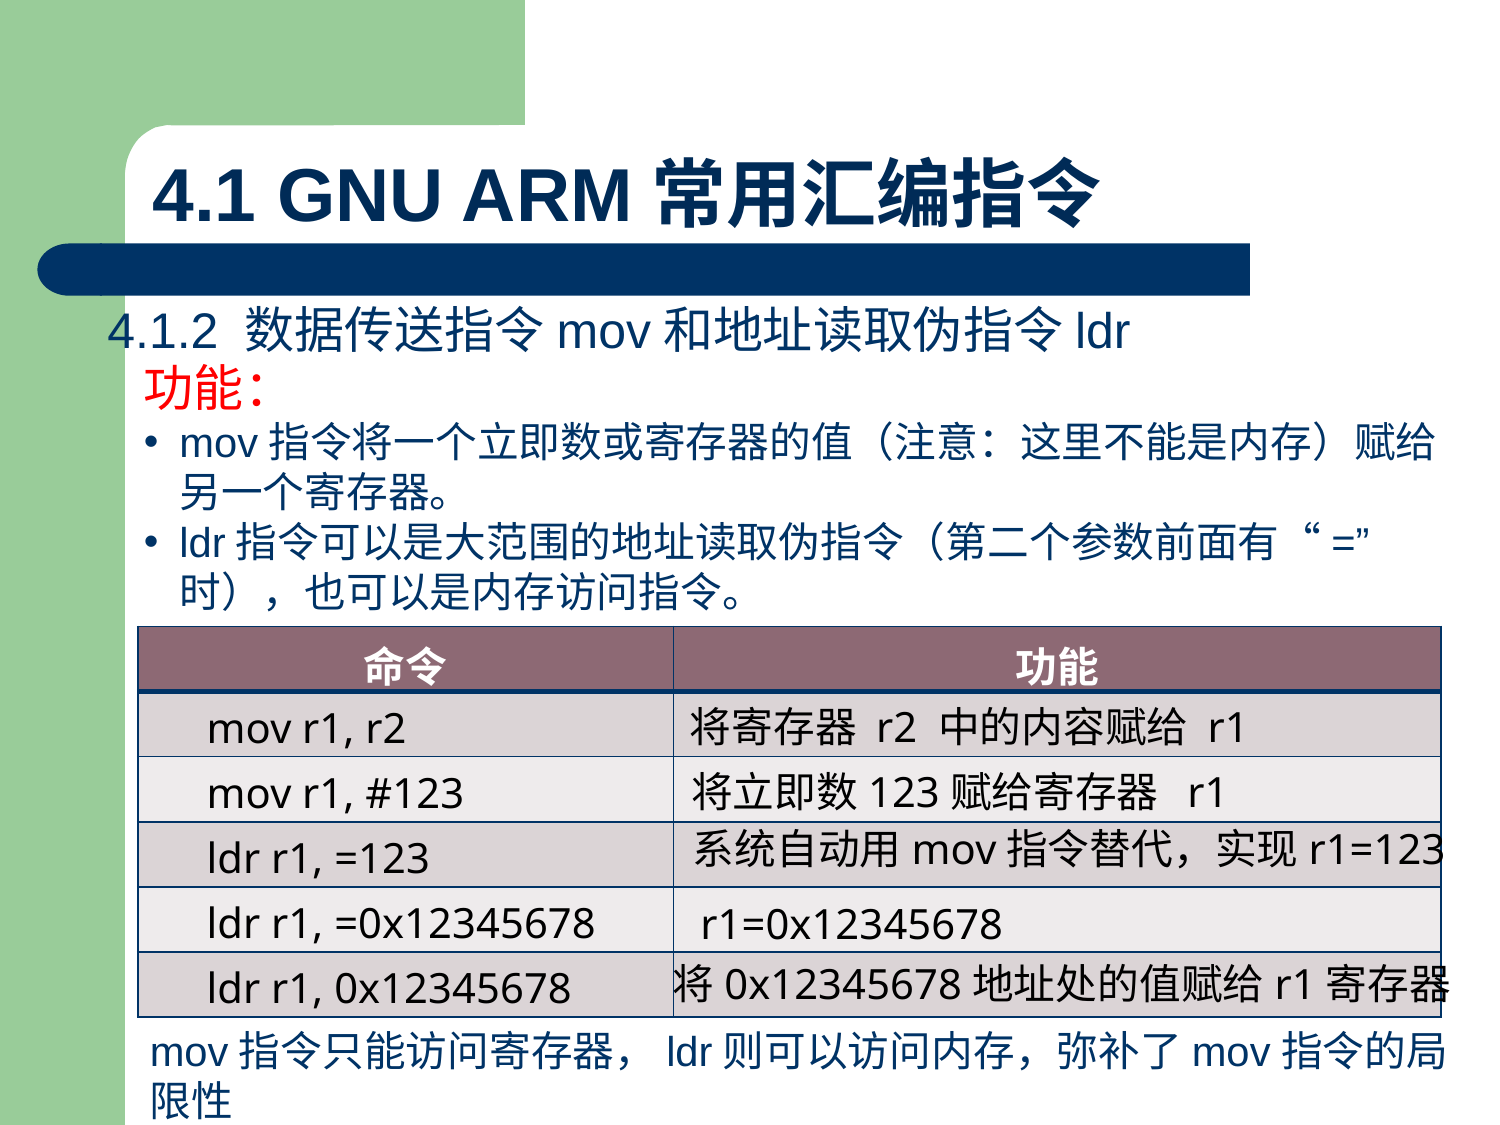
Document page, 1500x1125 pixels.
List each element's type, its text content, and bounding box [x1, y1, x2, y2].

text_box 功能： mov指令将一个立即数或寄存器的值（注意：这里不能是内存）赋给另一个寄存器。 ldr指令可以是大范围的地址读取伪指令（第二个参数前面有“=”时），也可以是内存访问指令。 [129, 348, 1476, 624]
table_cell [674, 888, 1440, 950]
text_box 系统自动用mov指令替代，实现r1=123 [678, 815, 1461, 881]
table_header 功能 [674, 627, 1440, 689]
text_box 将立即数123赋给寄存器 r1 [676, 758, 1244, 824]
text_box 将寄存器 r2 中的内容赋给 r1 [675, 693, 1264, 758]
table_cell ldr r1, 0x12345678 [139, 953, 657, 1016]
table_cell mov r1, #123 [139, 757, 673, 821]
table_cell ldr r1, =0x12345678 [139, 888, 673, 951]
table_cell [1264, 694, 1440, 756]
text_box 将0x12345678地址处的值赋给r1寄存器 [657, 950, 1466, 1016]
table_cell mov r1, r2 [139, 694, 673, 756]
table_cell [1244, 757, 1440, 815]
table_cell [674, 823, 1440, 886]
table_cell ldr r1, =123 [139, 823, 673, 886]
list 4.1.2 数据传送指令mov和地址读取伪指令ldr [82, 290, 1433, 372]
text_box mov指令只能访问寄存器，ldr则可以访问内存，弥补了mov指令的局限性 [135, 1016, 1482, 1125]
text_box r1=0x12345678 [685, 890, 1019, 950]
title 4.1 GNU ARM常用汇编指令 [137, 126, 1438, 245]
table_header 命令 [139, 627, 673, 689]
